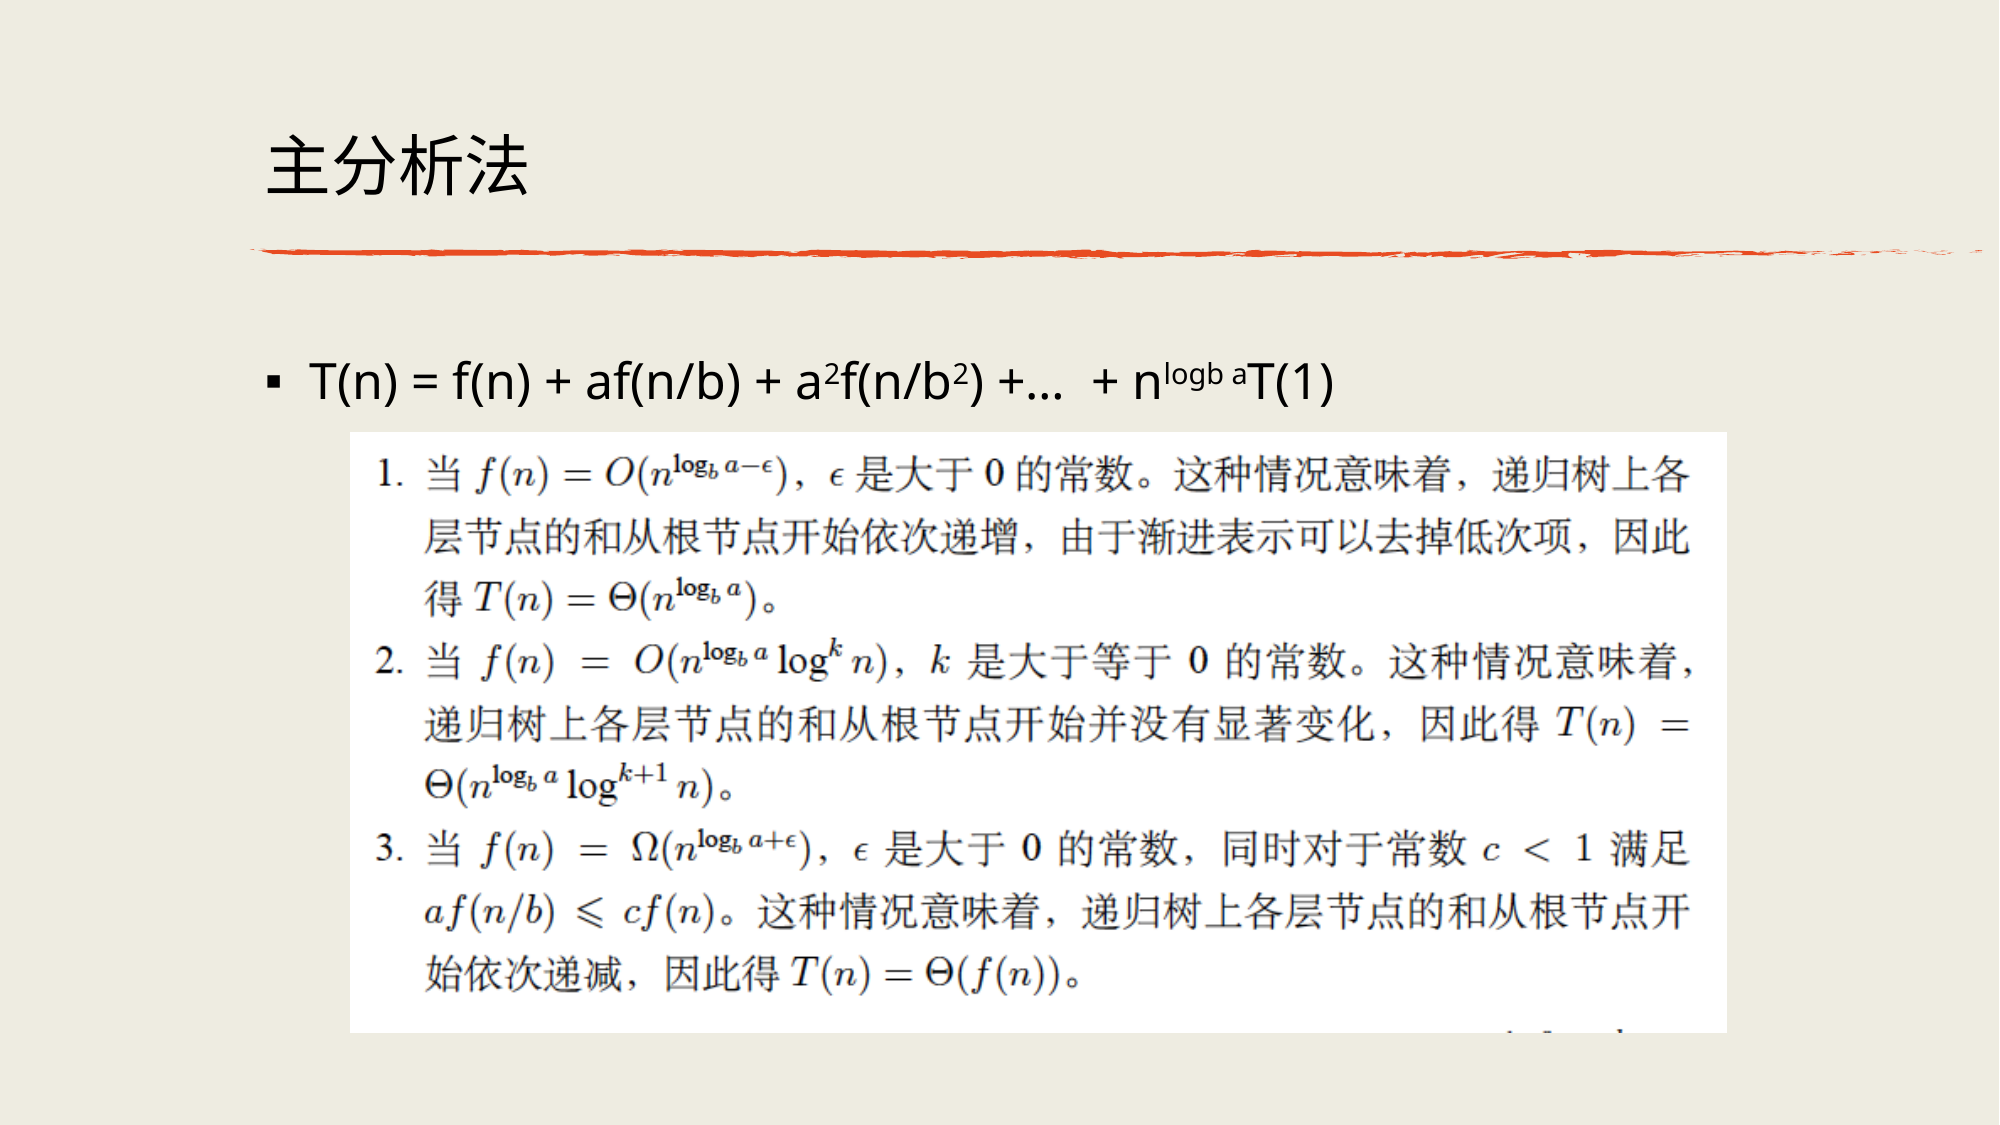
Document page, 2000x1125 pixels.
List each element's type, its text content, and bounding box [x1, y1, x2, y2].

title 主分析法 [249, 45, 1750, 213]
picture [350, 432, 1727, 1033]
list T(n) = f(n) + af(n/b) + a2f(n/b2) +… + nlogb aT(1) [249, 312, 1750, 1013]
